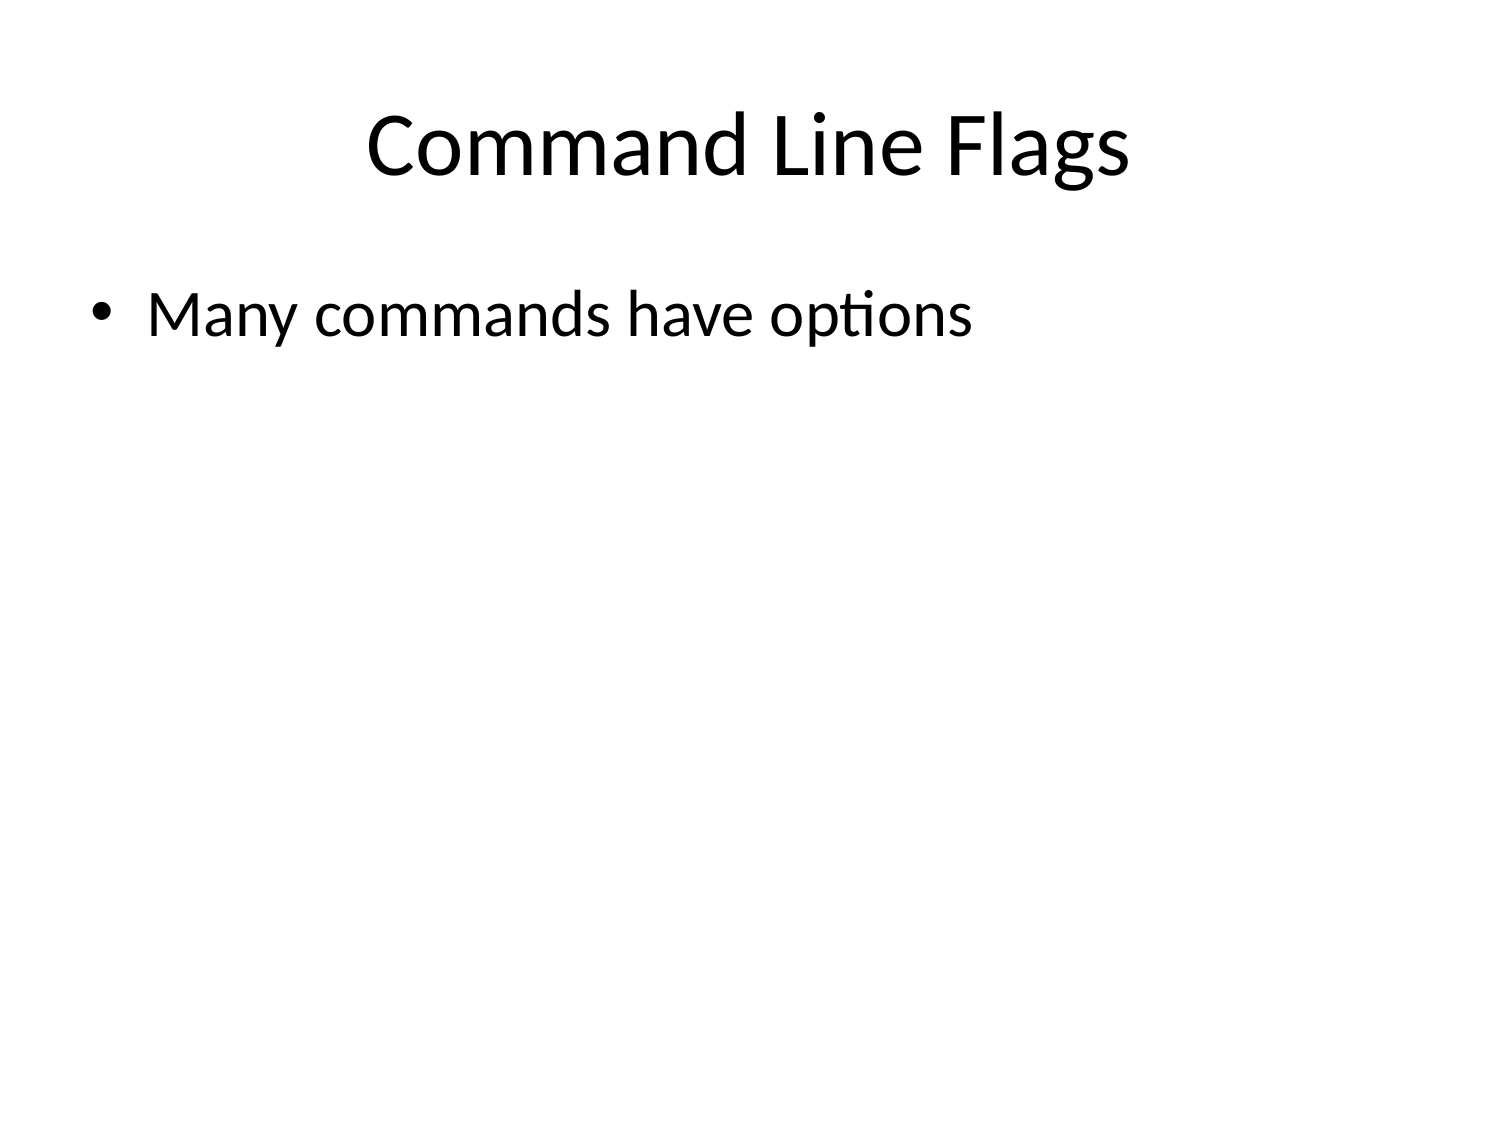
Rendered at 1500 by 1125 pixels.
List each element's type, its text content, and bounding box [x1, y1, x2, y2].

title Command Line Flags [75, 45, 1425, 233]
list Many commands have options [75, 262, 1425, 1005]
